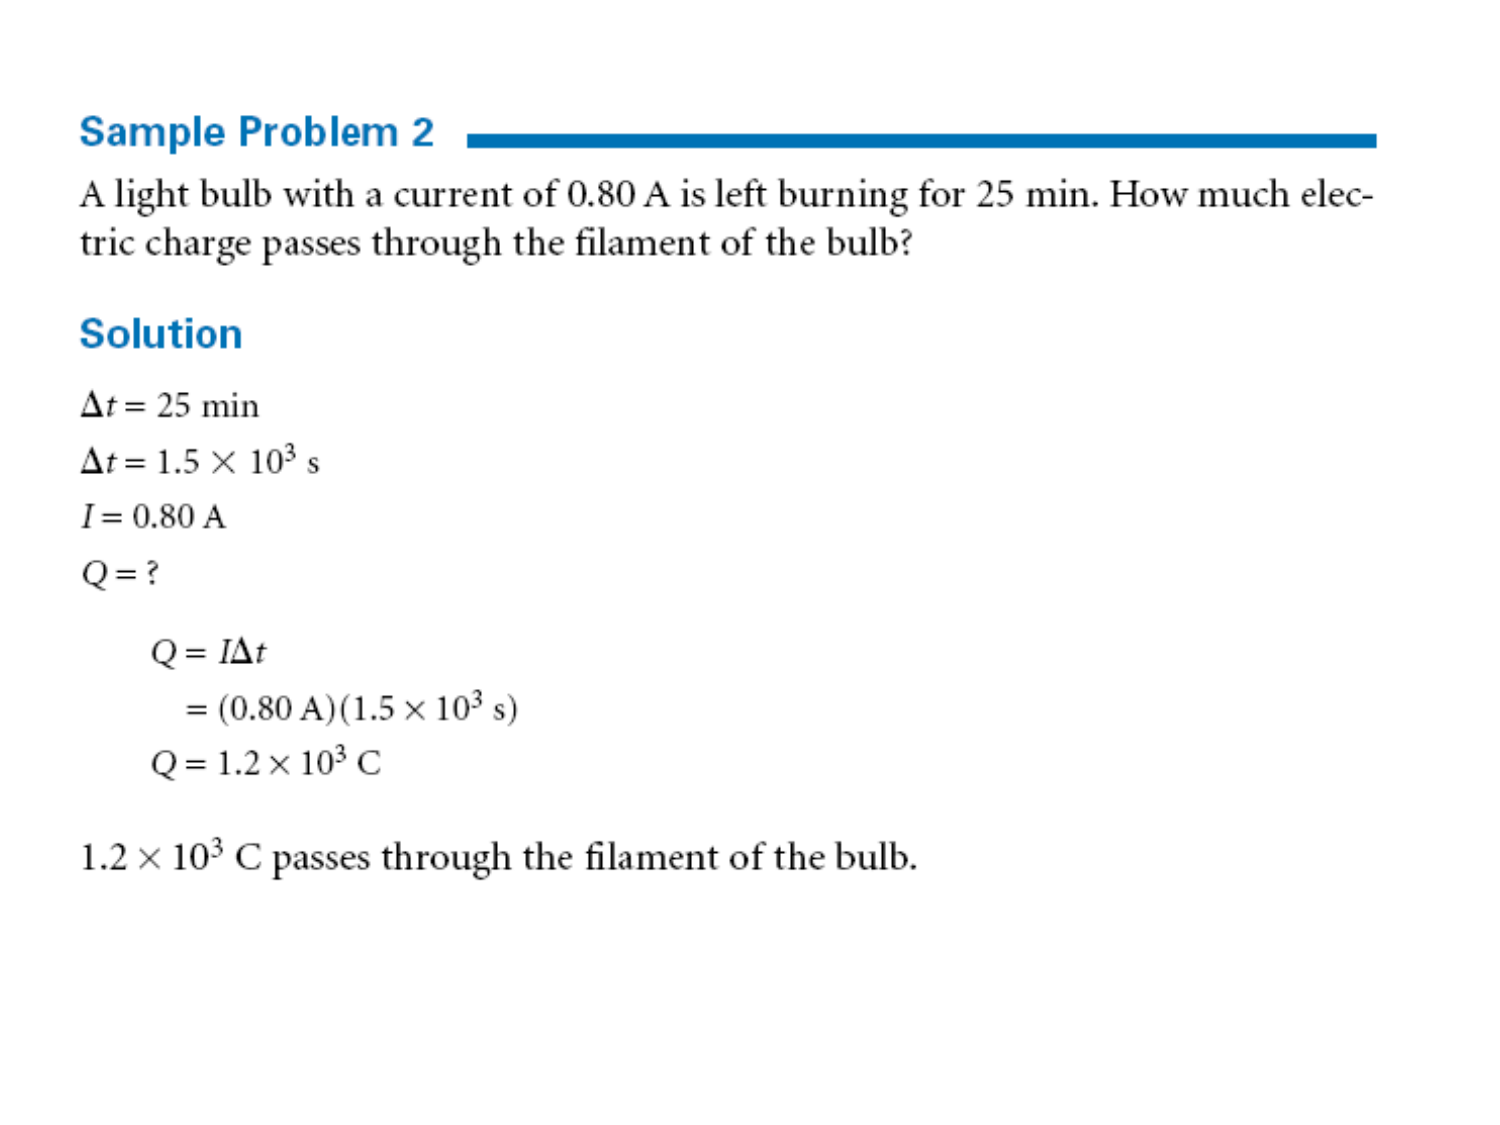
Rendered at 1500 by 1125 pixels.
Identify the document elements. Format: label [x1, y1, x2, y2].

picture [46, 70, 1459, 926]
